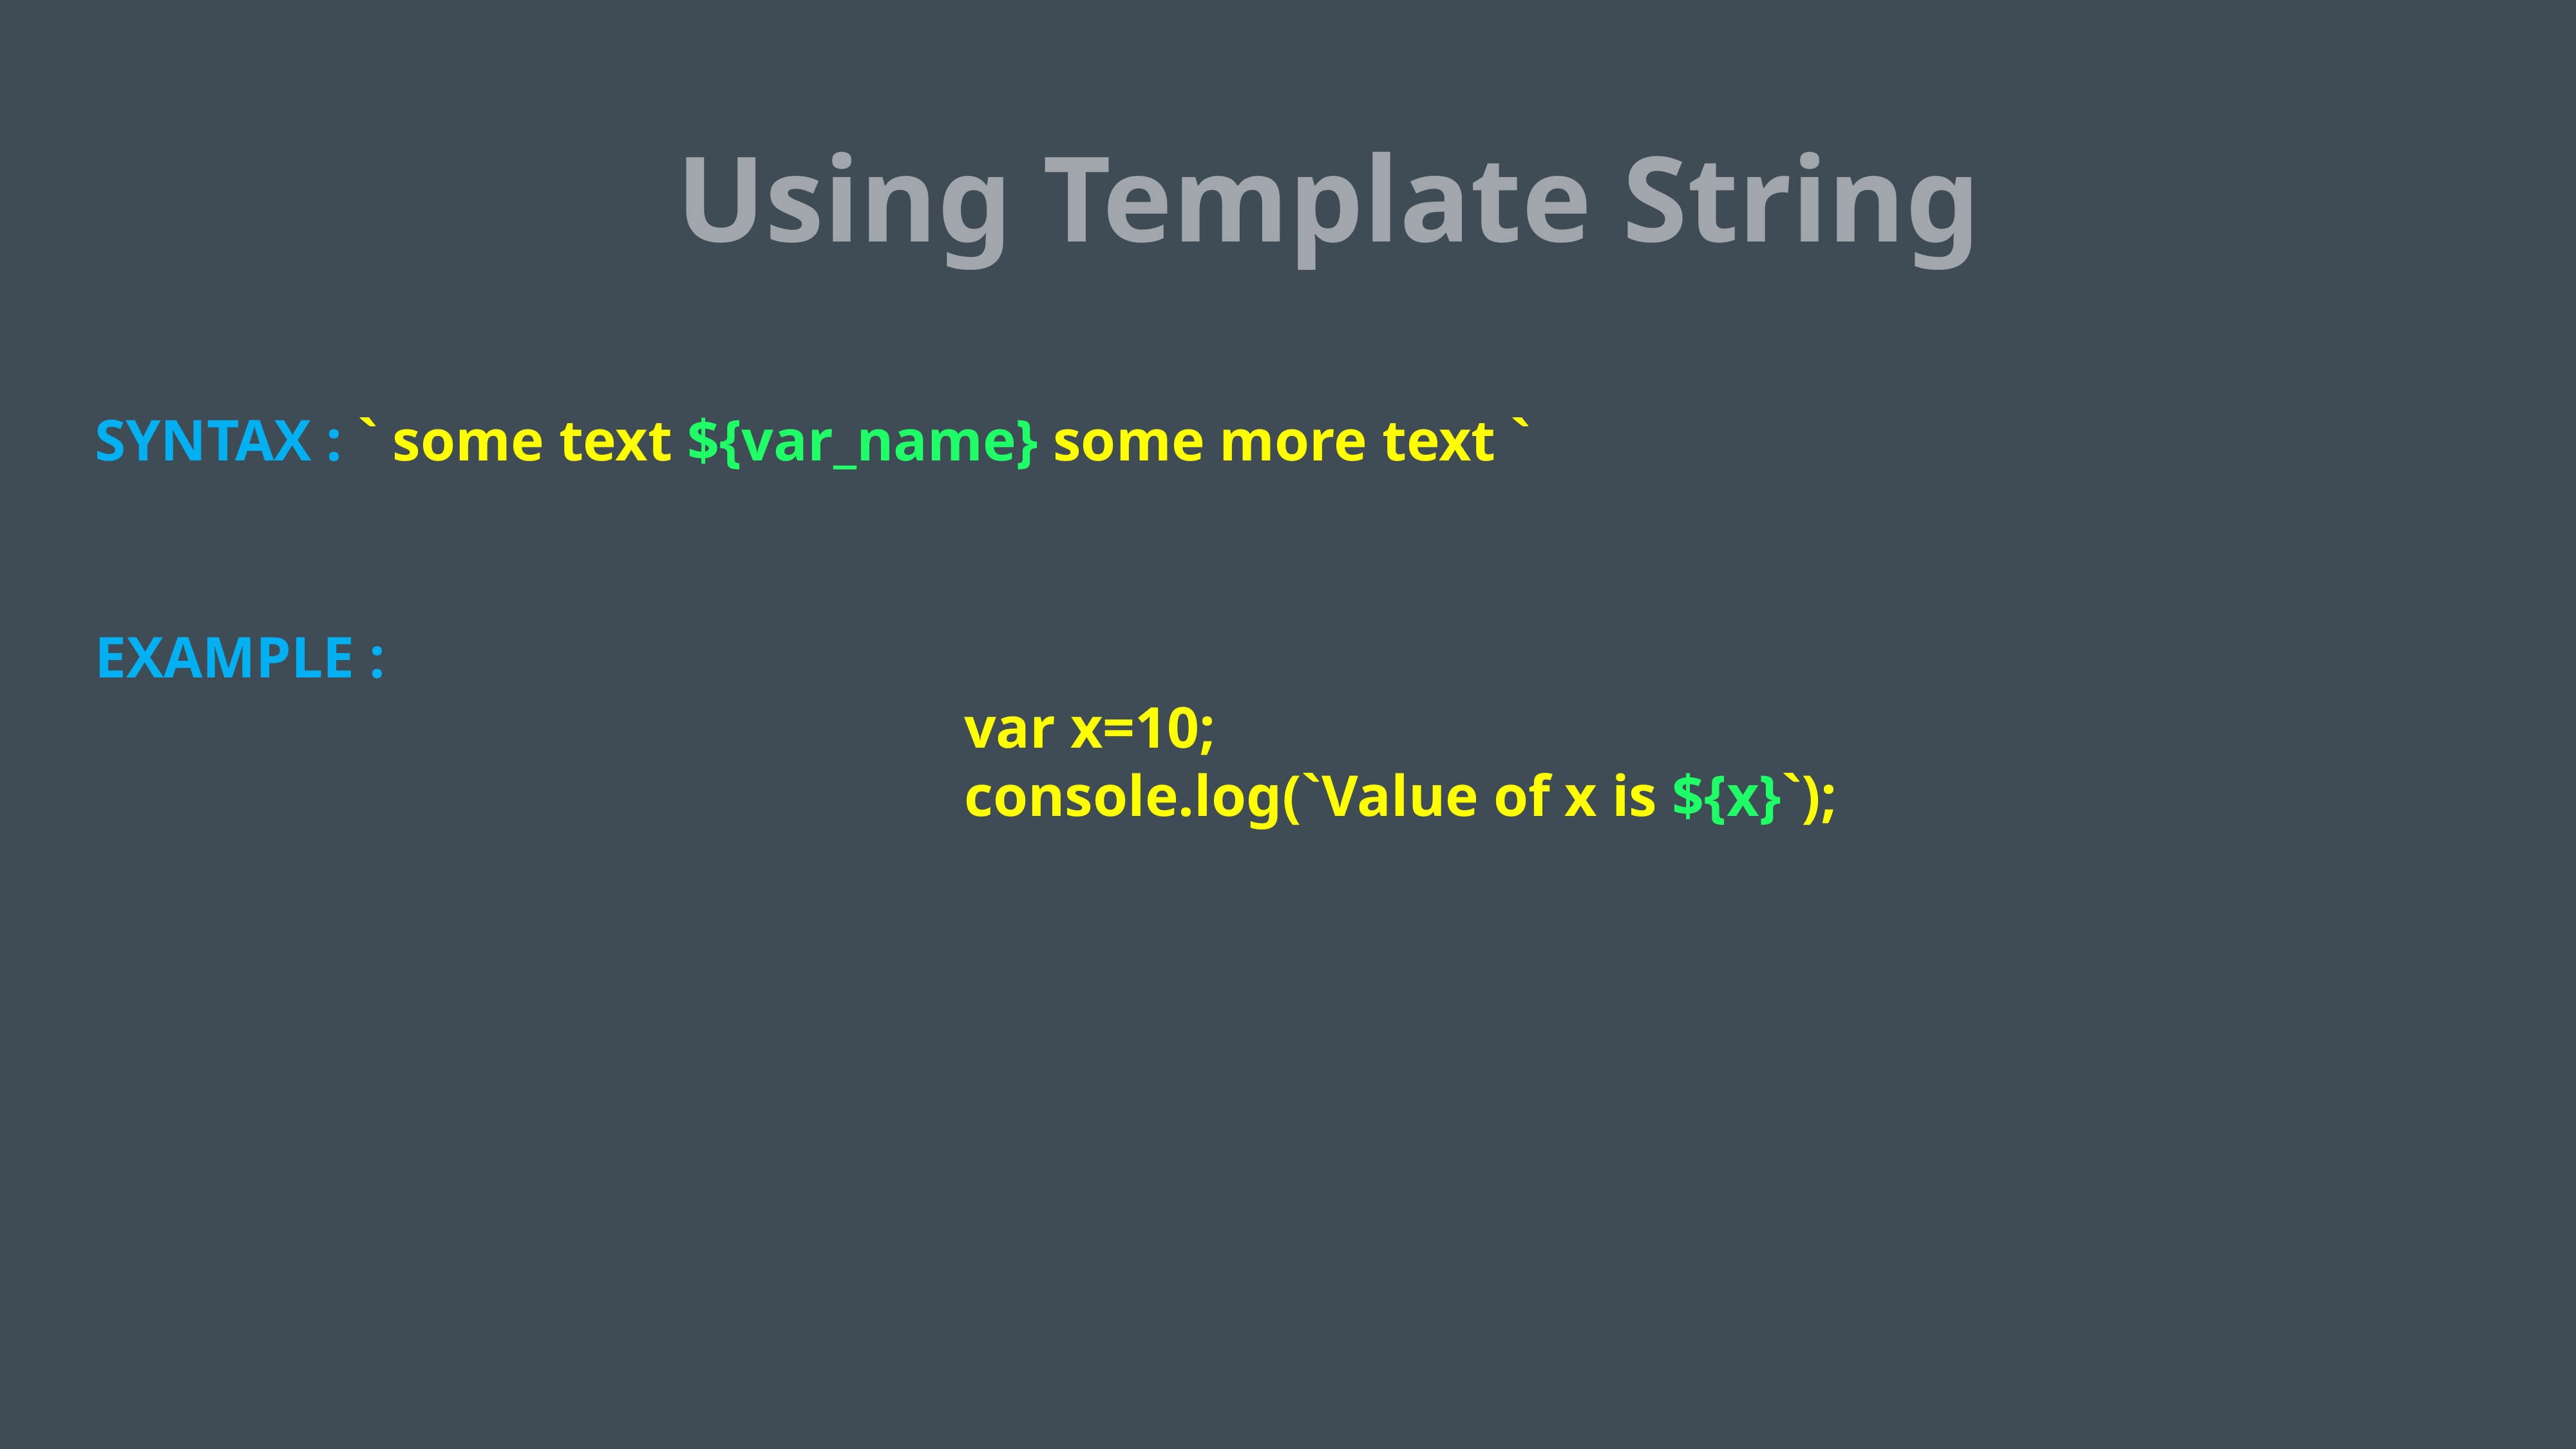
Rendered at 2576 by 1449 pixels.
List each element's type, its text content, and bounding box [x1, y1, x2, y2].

text_box SYNTAX : ` some text ${var_name} some more text ` [87, 394, 2097, 551]
text_box Using Template String [148, 116, 2508, 273]
text_box EXAMPLE : var x=10; console.log(`Value of x is ${x}`); [87, 614, 2097, 906]
